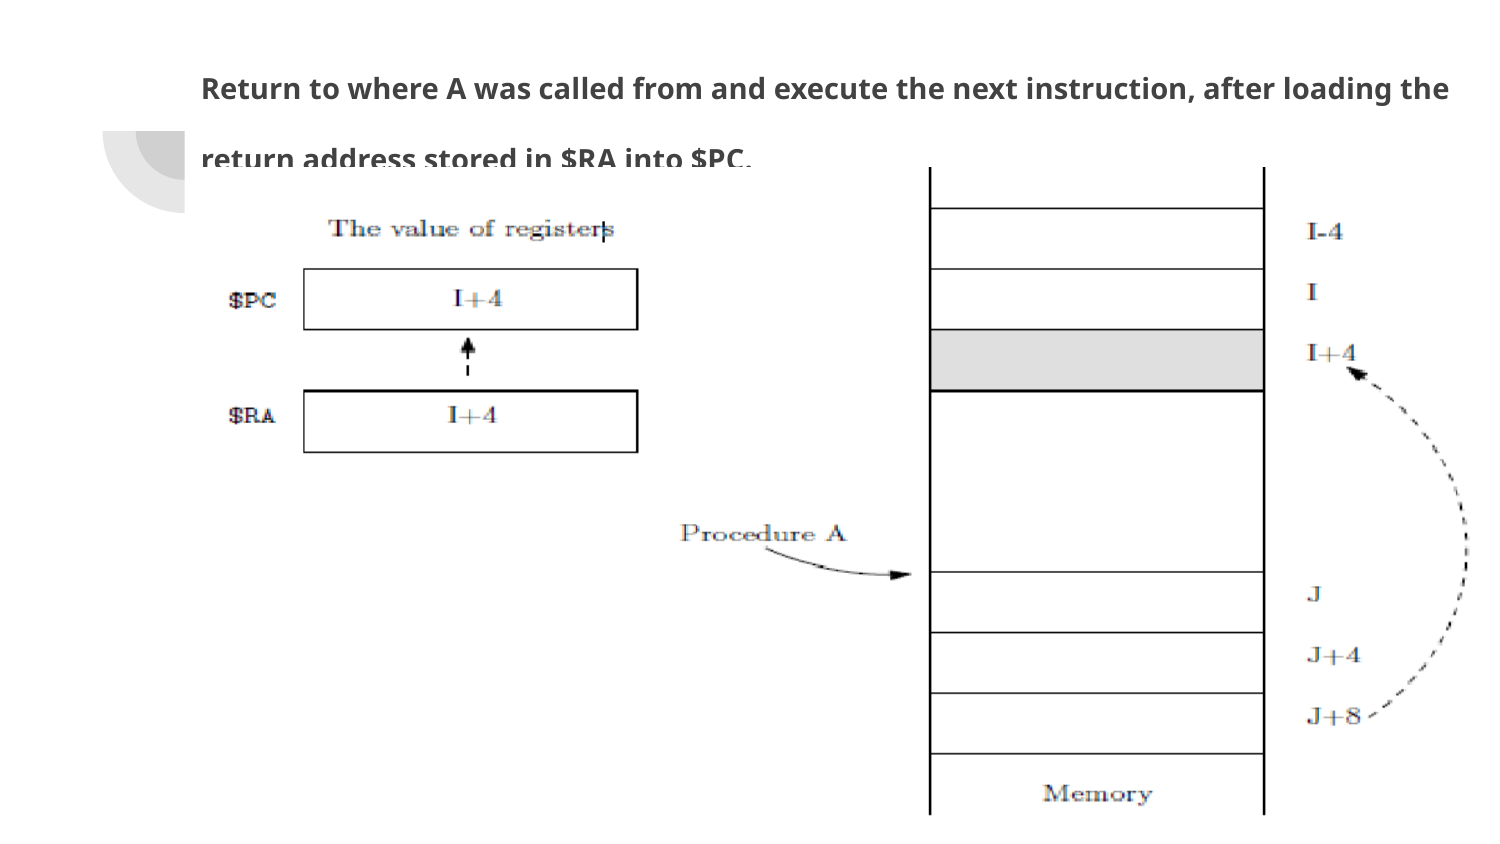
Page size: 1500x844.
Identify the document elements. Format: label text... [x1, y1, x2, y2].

picture [185, 166, 1500, 830]
list Return to where A was called from and execute the next instruction, after loading the return address stored in $RA into $PC. [185, 20, 1483, 166]
